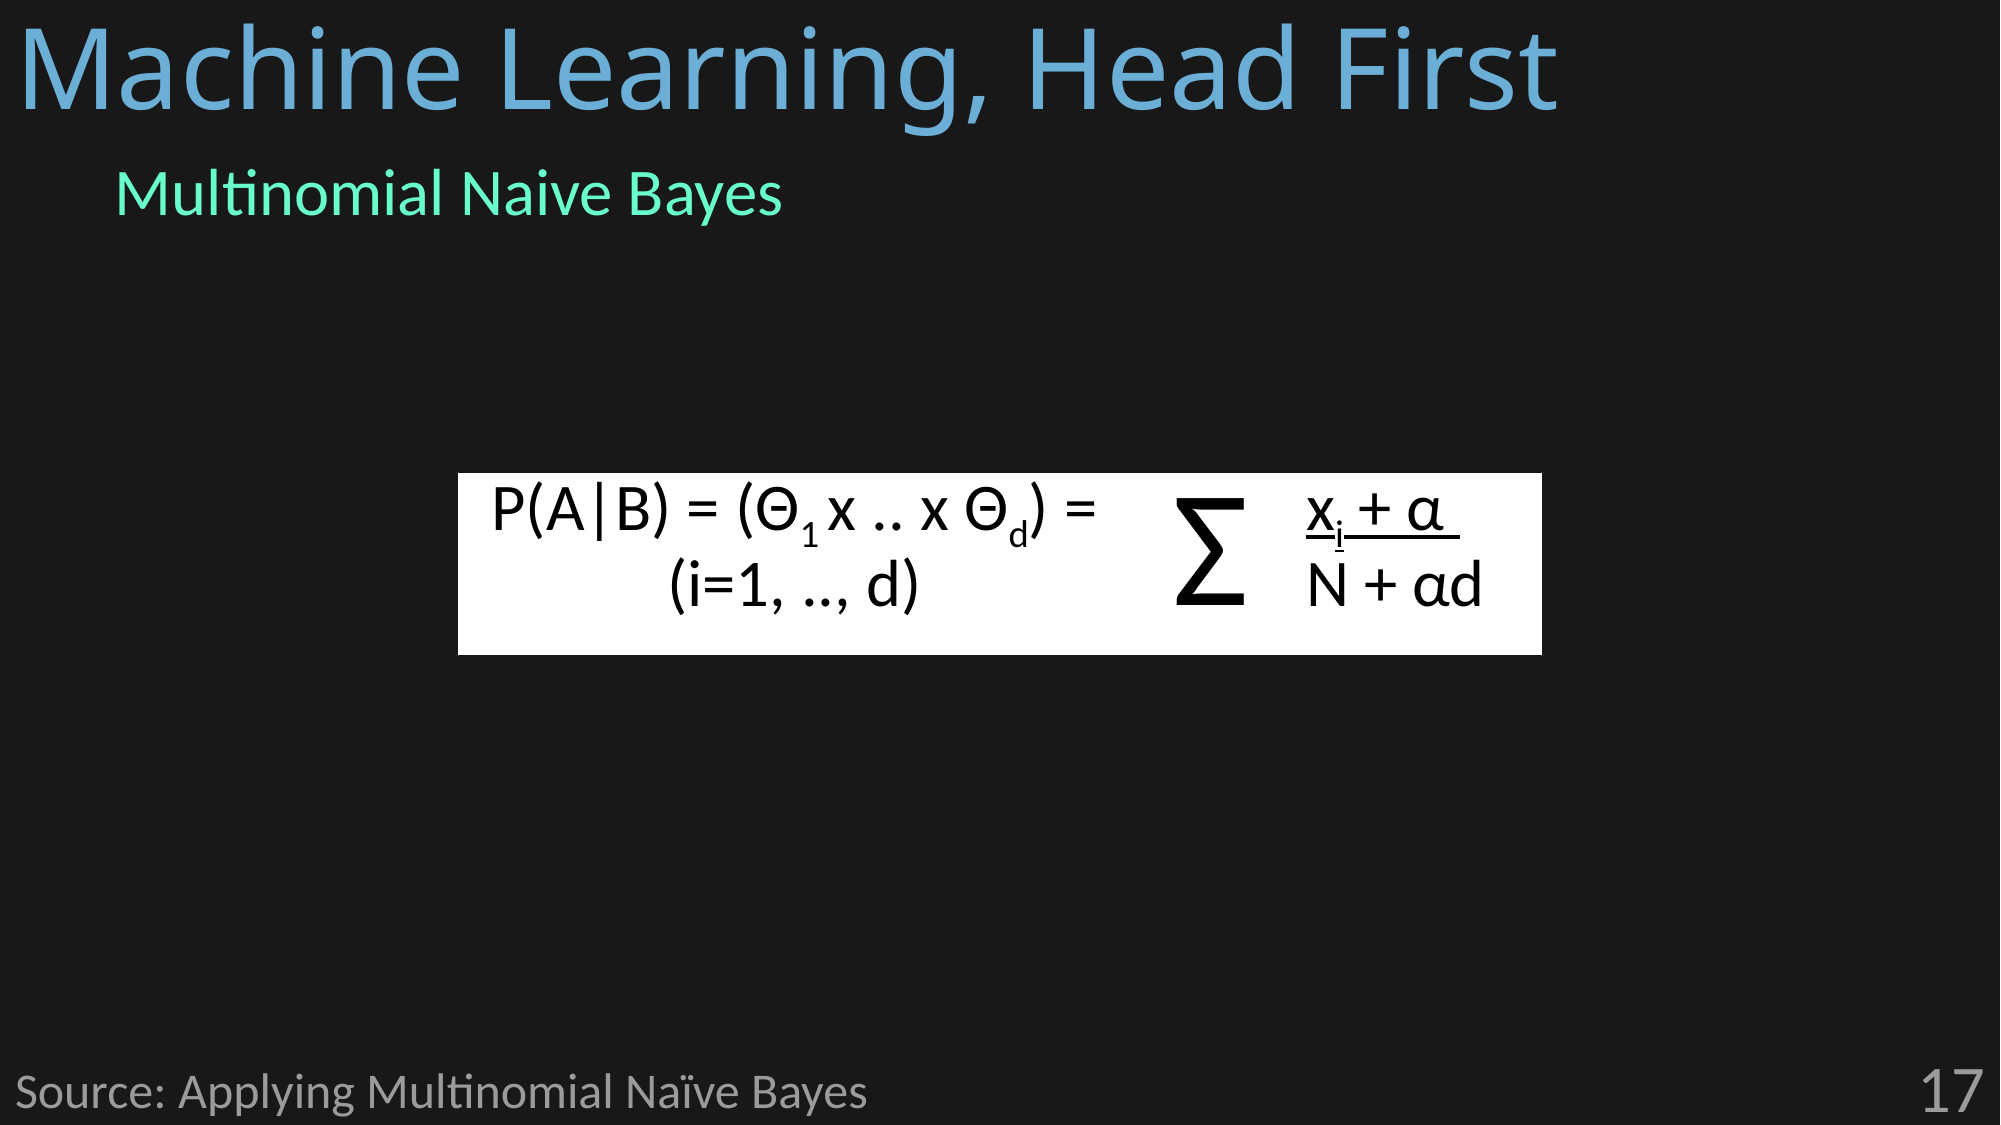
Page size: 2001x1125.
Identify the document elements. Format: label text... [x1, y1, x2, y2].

title Machine Learning, Head First [0, 4, 1725, 112]
table_header xi + α N + αd [1291, 473, 1542, 655]
slide_number 17 [1550, 1048, 2000, 1123]
text_box Source: Applying Multinomial Naïve Bayes [0, 1051, 900, 1125]
table_header Σ [1131, 473, 1291, 655]
list Multinomial Naive Bayes [99, 149, 1111, 233]
table_header P(A|B) = (Θ1 x .. x Θd) = (i=1, .., d) [458, 473, 1131, 655]
